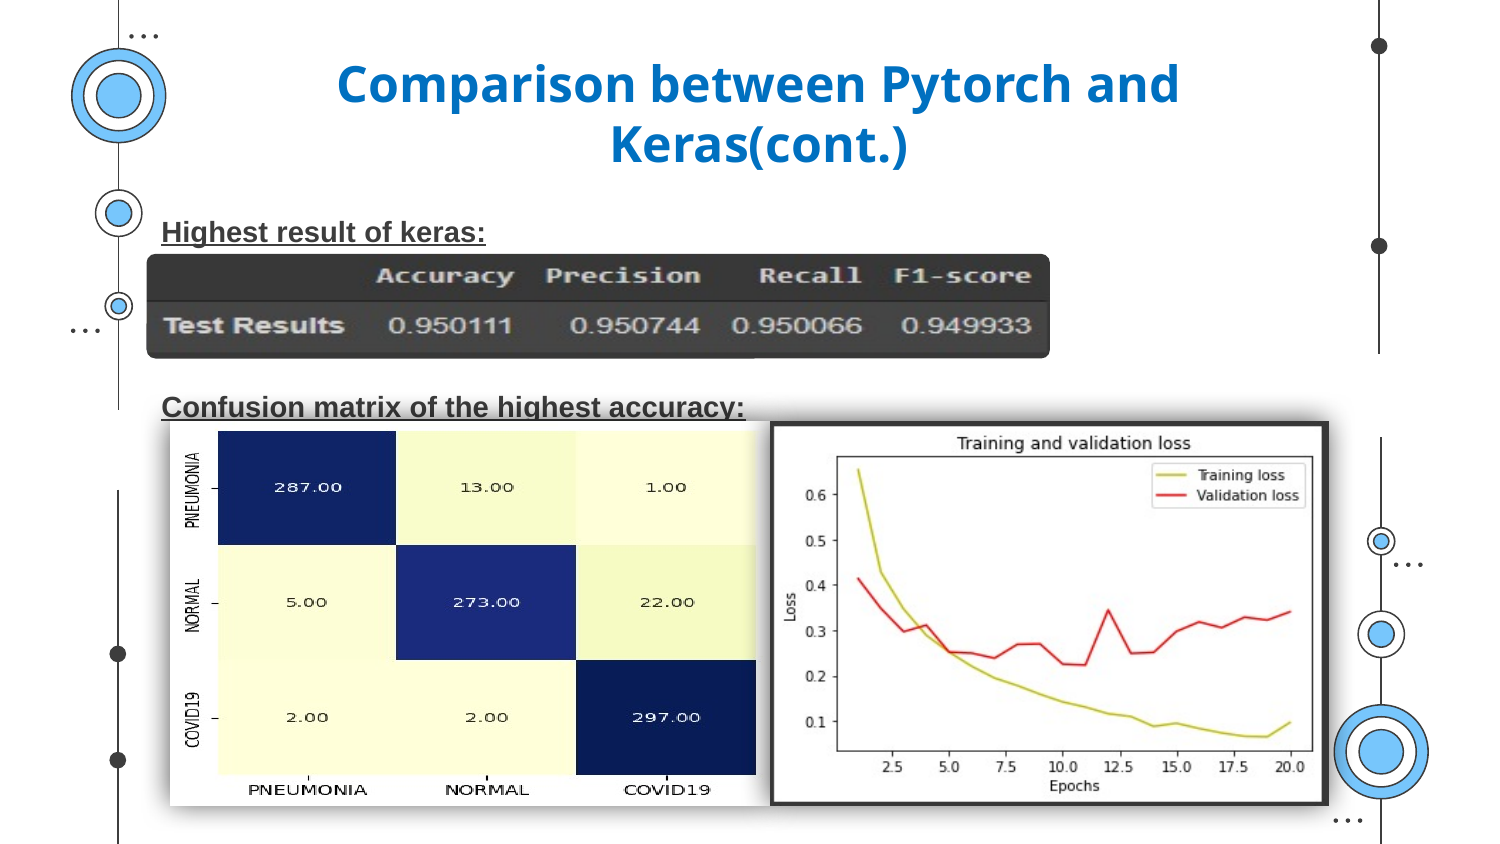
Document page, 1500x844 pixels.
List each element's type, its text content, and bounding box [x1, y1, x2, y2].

text_box Highest result of keras: Confusion matrix of the highest accuracy: [144, 211, 1331, 844]
picture [170, 421, 1330, 807]
title Comparison between Pytorch and Keras(cont.) [286, 37, 1232, 132]
picture [146, 253, 1051, 359]
